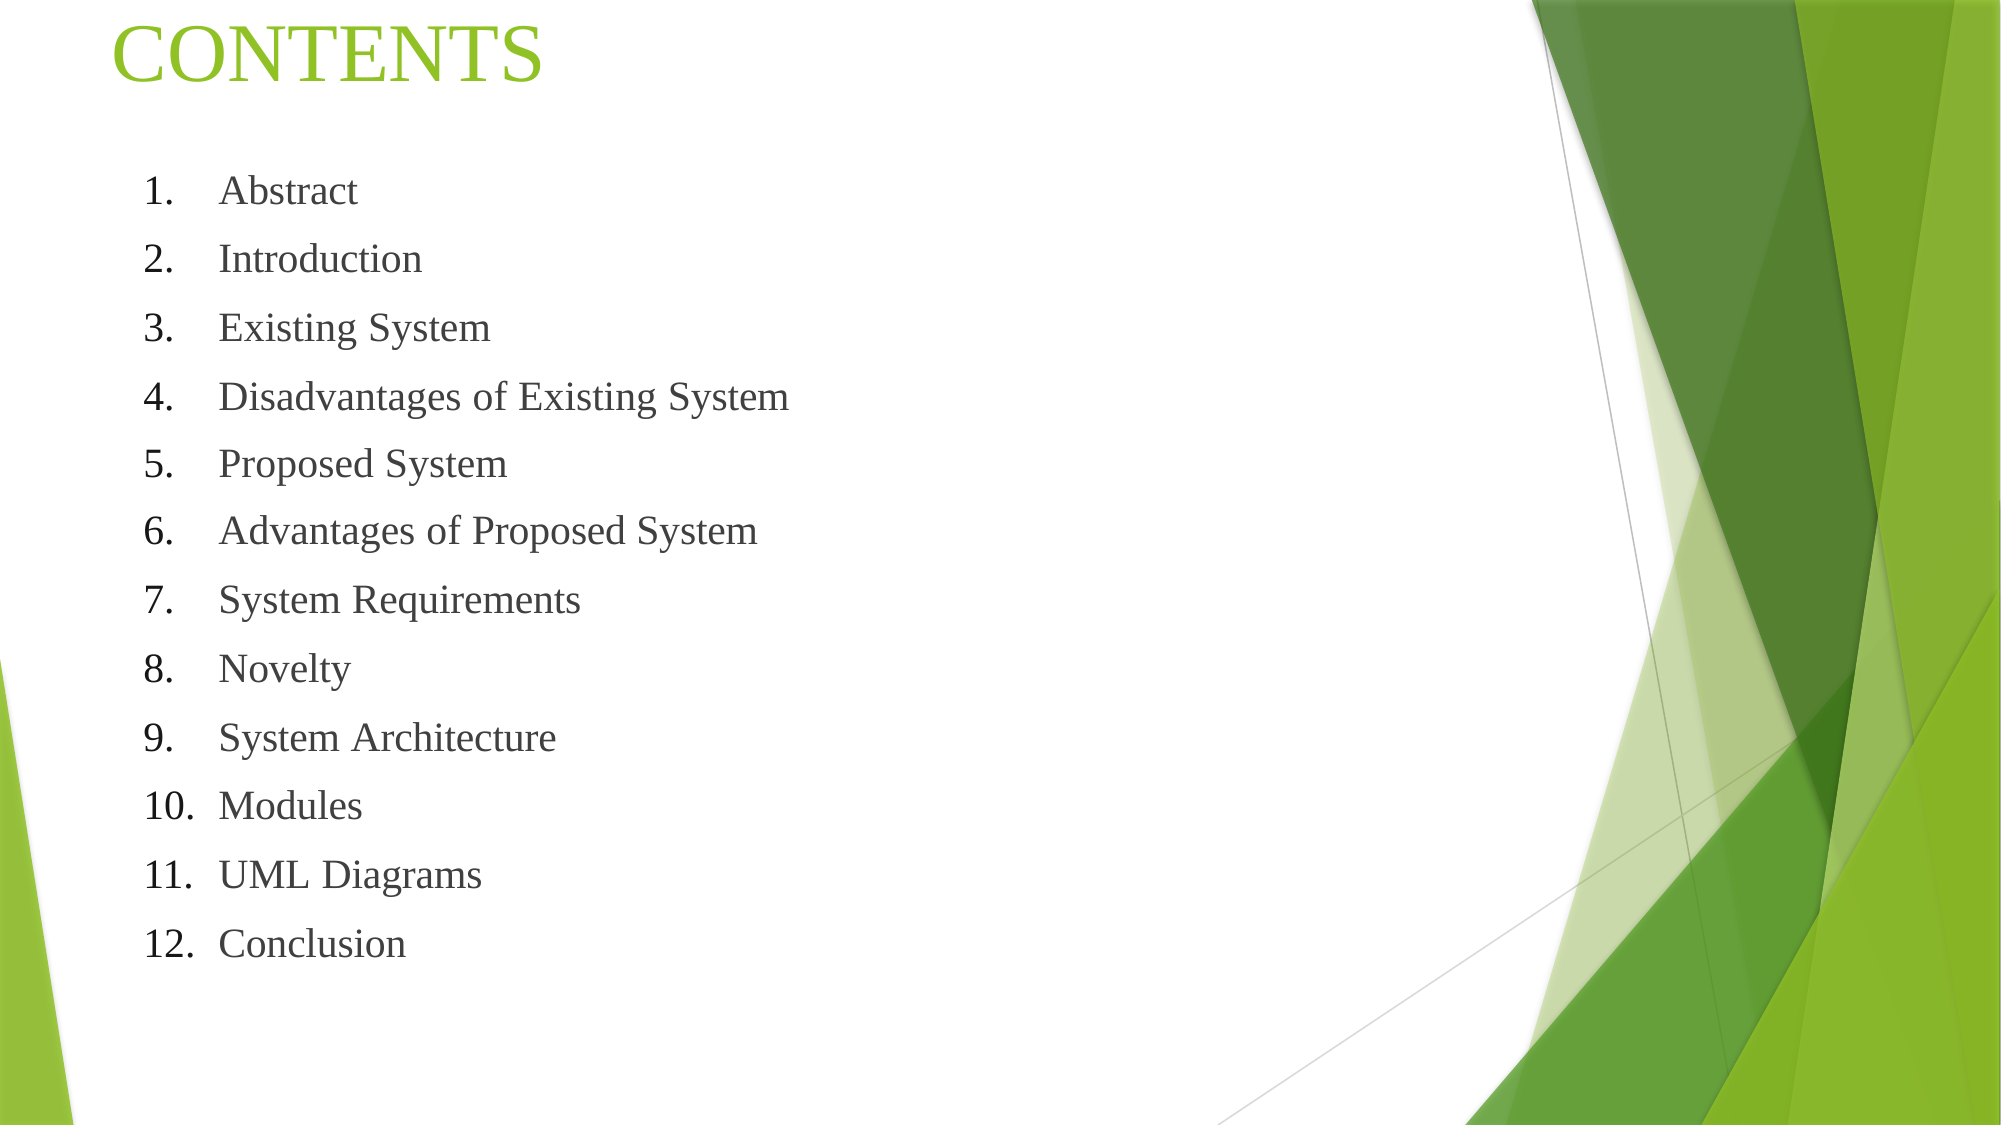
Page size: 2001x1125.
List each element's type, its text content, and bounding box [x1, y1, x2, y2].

list Abstract Introduction Existing System Disadvantages of Existing System Proposed System Advantages of Proposed System System Requirements Novelty System Architecture Modules UML Diagrams Conclusion [126, 159, 1408, 1125]
title CONTENTS [55, 0, 973, 130]
